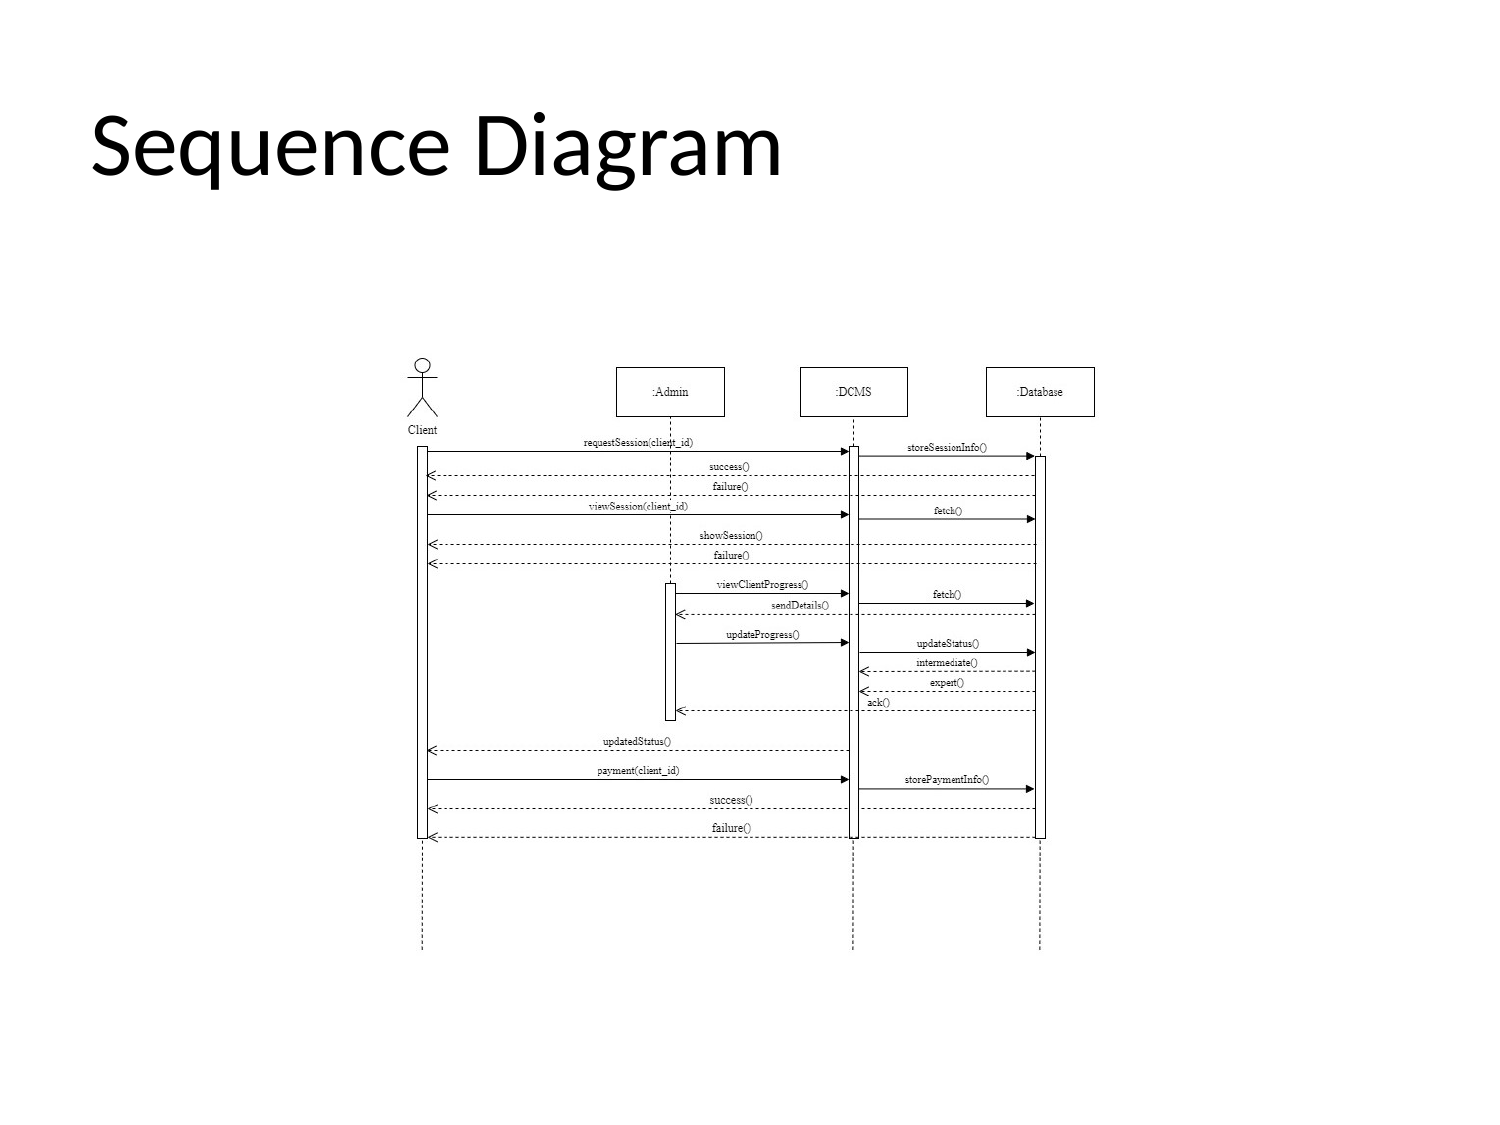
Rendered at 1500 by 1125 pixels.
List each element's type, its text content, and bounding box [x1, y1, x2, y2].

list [344, 262, 1156, 1006]
title Sequence Diagram [75, 45, 1425, 233]
